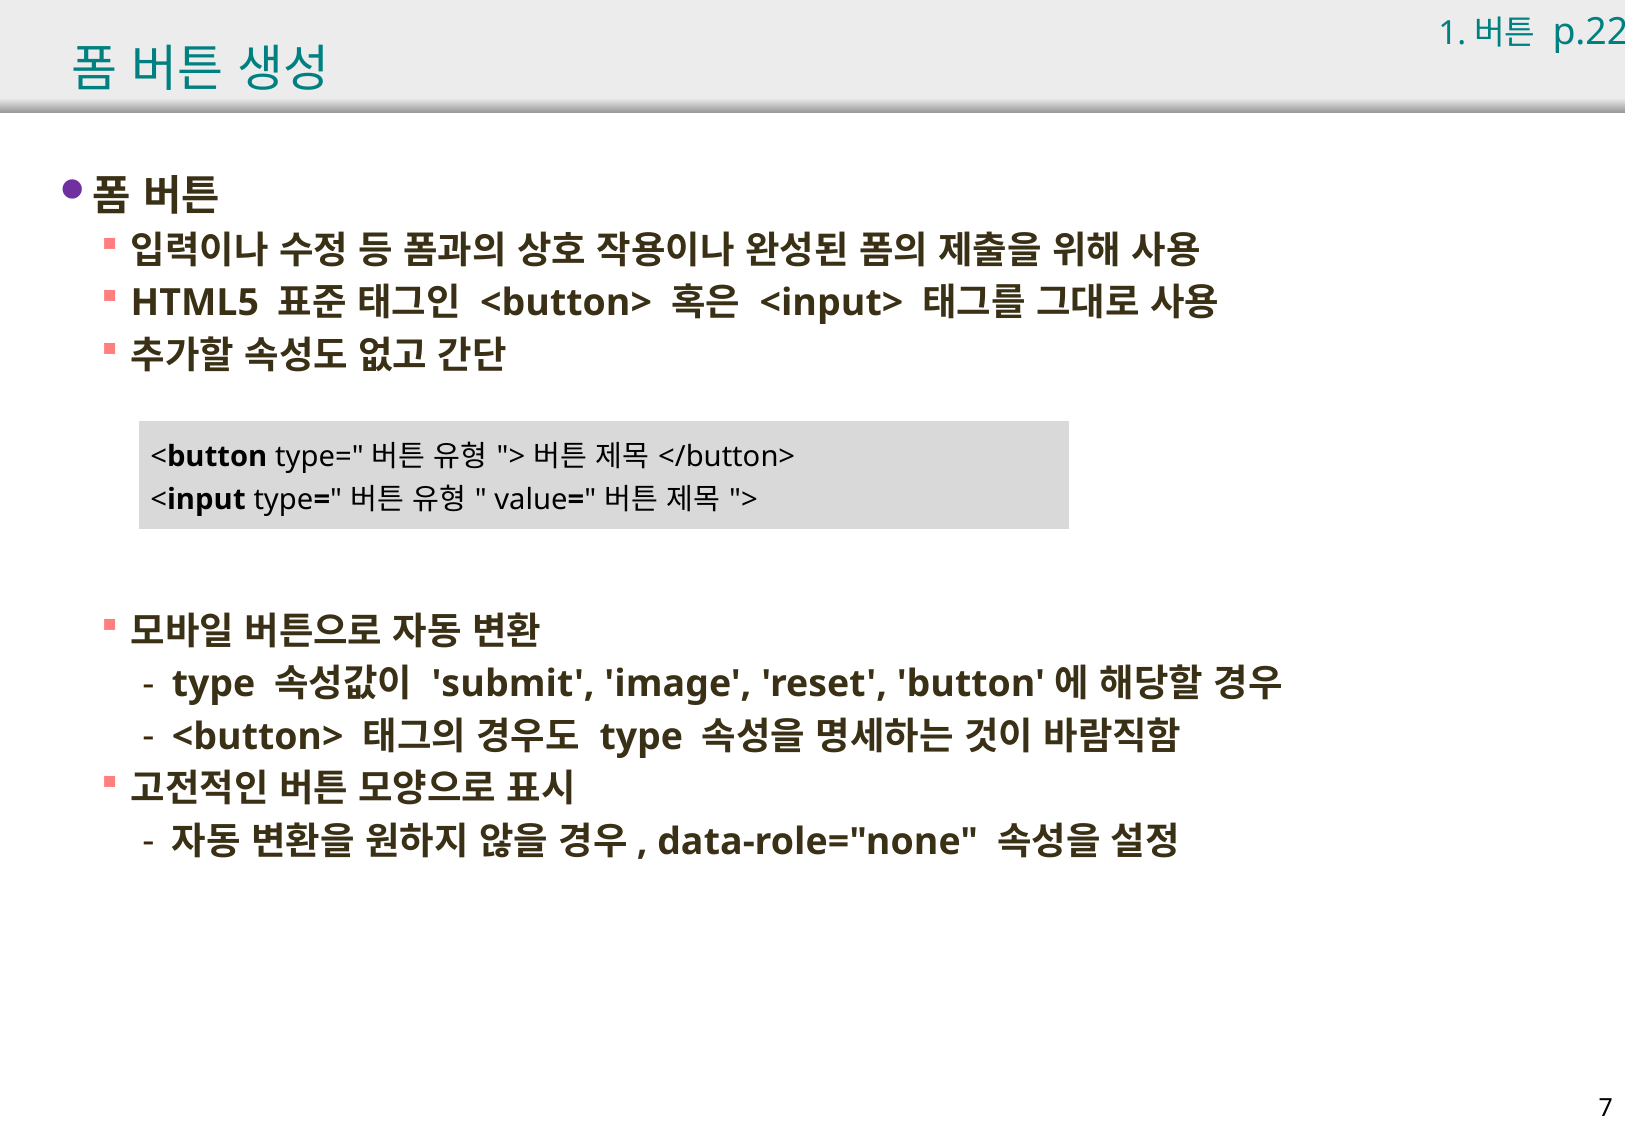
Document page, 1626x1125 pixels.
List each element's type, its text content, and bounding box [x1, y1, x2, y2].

table_header <button type="버튼 유형">버튼 제목</button> <input type="버튼 유형" value="버튼 제목"> [139, 421, 1069, 529]
list 폼 버튼 입력이나 수정 등 폼과의 상호 작용이나 완성된 폼의 제출을 위해 사용 HTML5 표준 태그인 <button> 혹은 <input> 태그를 그대로 사용 추가할 속성도 없고 간단 모바일 버튼으로 자동 변환 type 속성값이 'submit', 'image', 'reset', 'button'에 해당할 경우 <button> 태그의 경우도 type 속성을 명세하는 것이 바람직함 고전적인 버튼 모양으로 표시 자동 변환을 원하지 않을 경우, data-role="none" 속성을 설정 [44, 160, 1593, 1095]
title 폼 버튼 생성 [56, 18, 1545, 115]
text_box 1.버튼 p.228 [1423, 0, 1625, 60]
